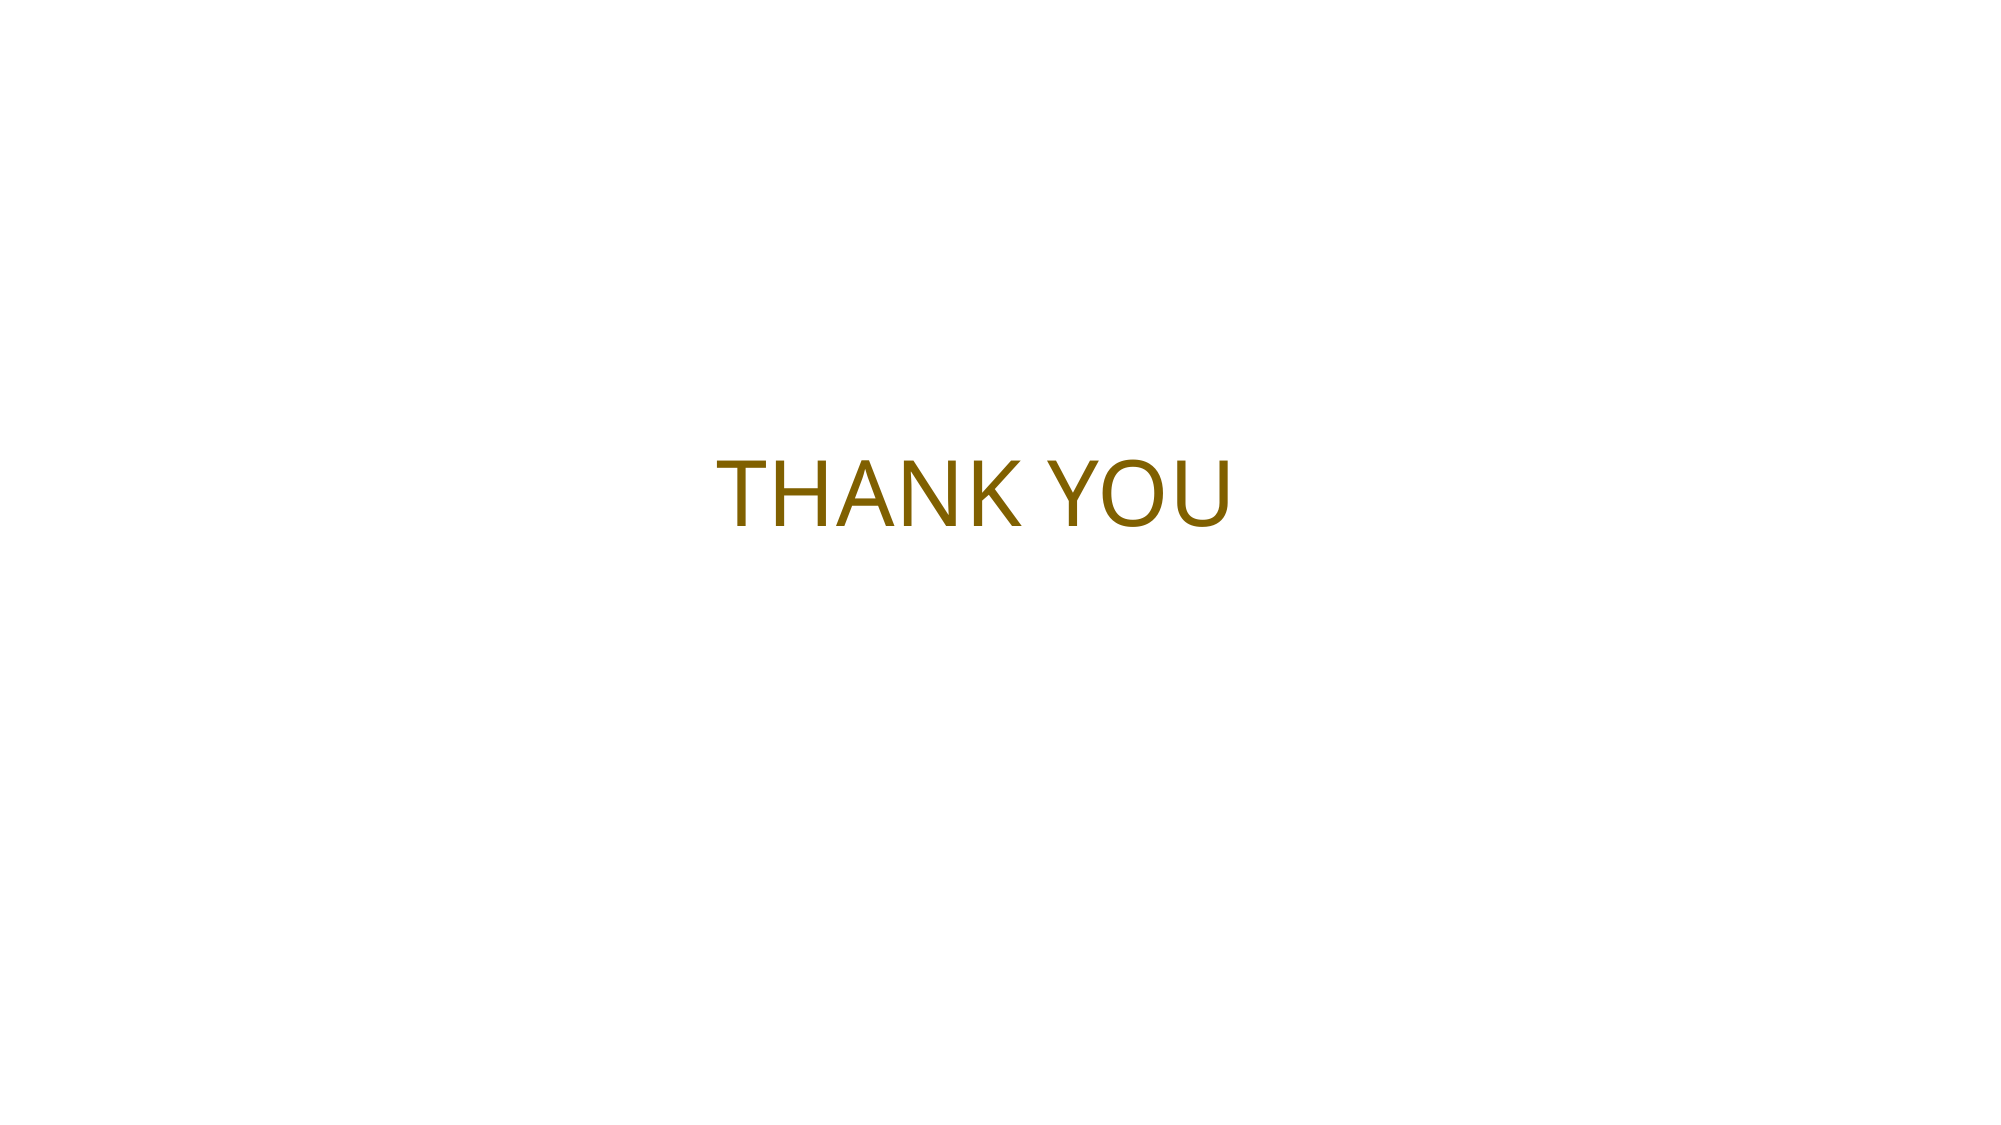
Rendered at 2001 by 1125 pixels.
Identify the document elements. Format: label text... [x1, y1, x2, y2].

title THANK YOU [701, 387, 1299, 606]
